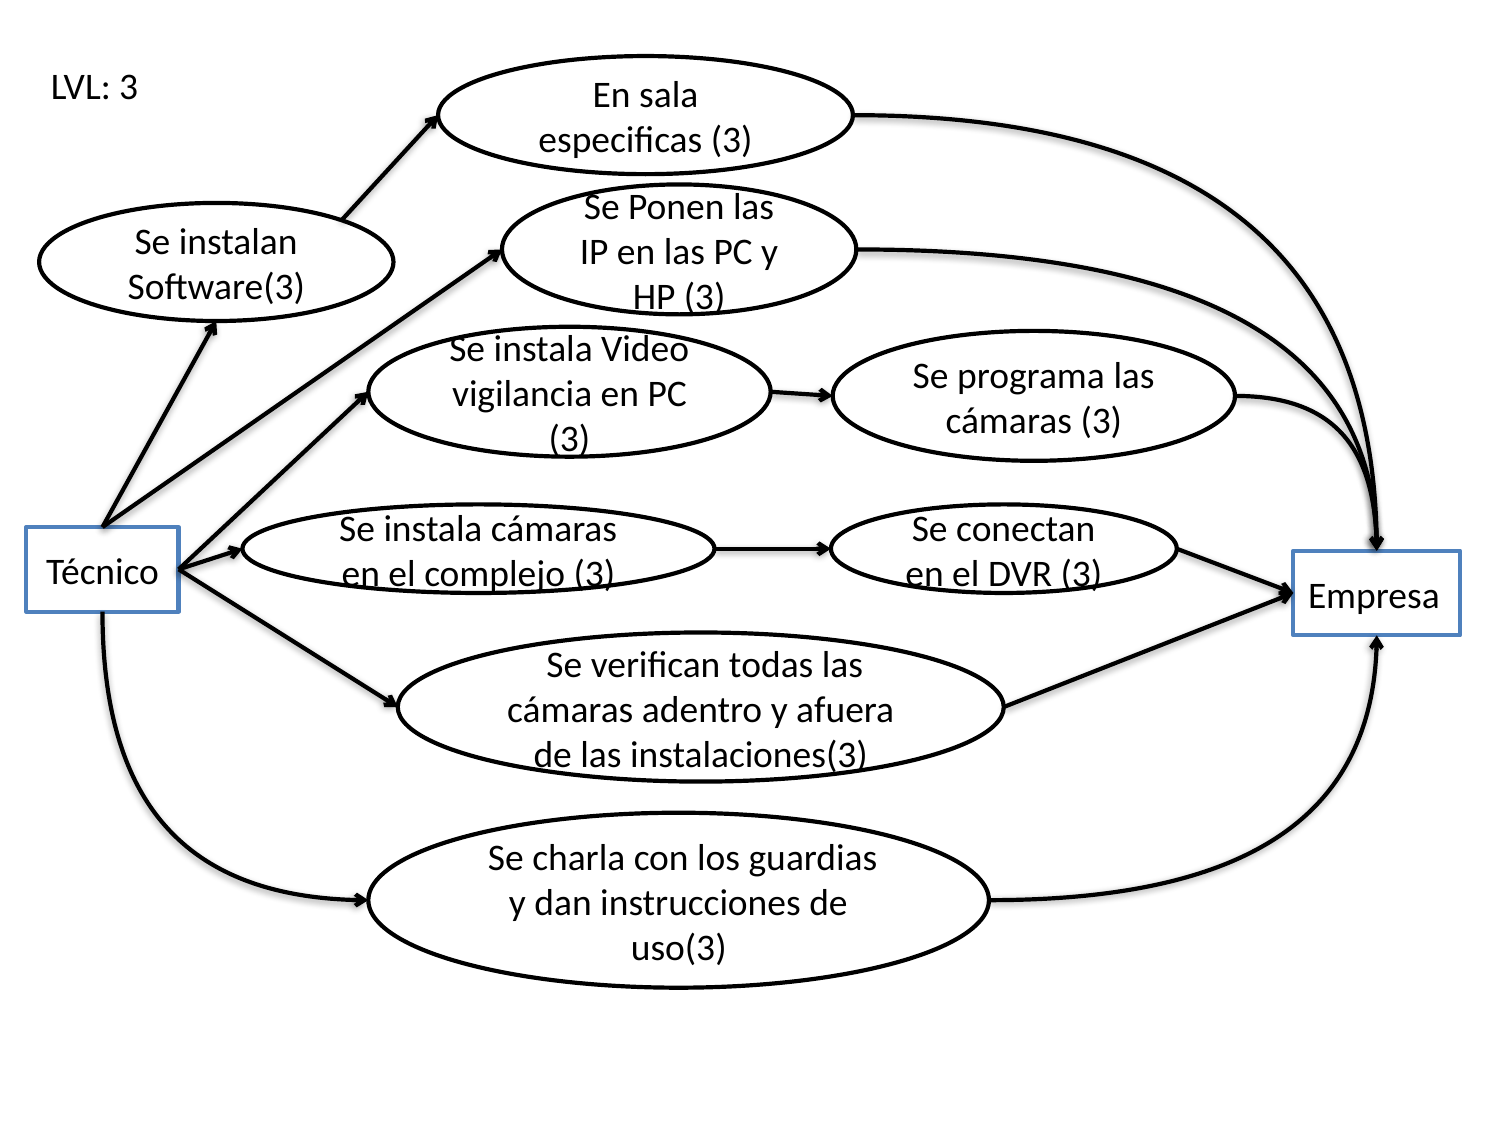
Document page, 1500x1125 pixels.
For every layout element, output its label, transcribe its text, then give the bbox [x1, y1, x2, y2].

text_box LVL: 3 [36, 54, 154, 115]
text_box Se Ponen las IP en las PC y HP (3) [500, 182, 847, 317]
text_box Se charla con los guardias y dan instrucciones de uso(3) [367, 810, 990, 990]
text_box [852, 114, 1377, 250]
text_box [770, 391, 833, 397]
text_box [178, 569, 398, 708]
text_box Se verifican todas las cámaras adentro y afuera de las instalaciones(3) [397, 630, 983, 784]
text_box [90, 622, 380, 889]
text_box Se programa las cámaras (3) [831, 369, 847, 423]
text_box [178, 548, 243, 570]
text_box Técnico [24, 525, 173, 614]
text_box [1003, 592, 1294, 633]
text_box En sala especificas (3) [436, 53, 855, 177]
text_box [988, 634, 1377, 901]
text_box Se instala Video vigilancia en PC (3) [507, 324, 773, 459]
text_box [856, 249, 1377, 551]
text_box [341, 114, 439, 221]
text_box Empresa [1298, 549, 1462, 637]
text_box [1176, 548, 1294, 594]
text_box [102, 249, 503, 528]
text_box Se instalan Software(3) [37, 200, 391, 308]
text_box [1234, 395, 1377, 551]
text_box Se instala cámaras en el complejo (3) [374, 502, 716, 596]
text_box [178, 391, 369, 570]
text_box Se conectan en el DVR (3) [829, 527, 1171, 596]
